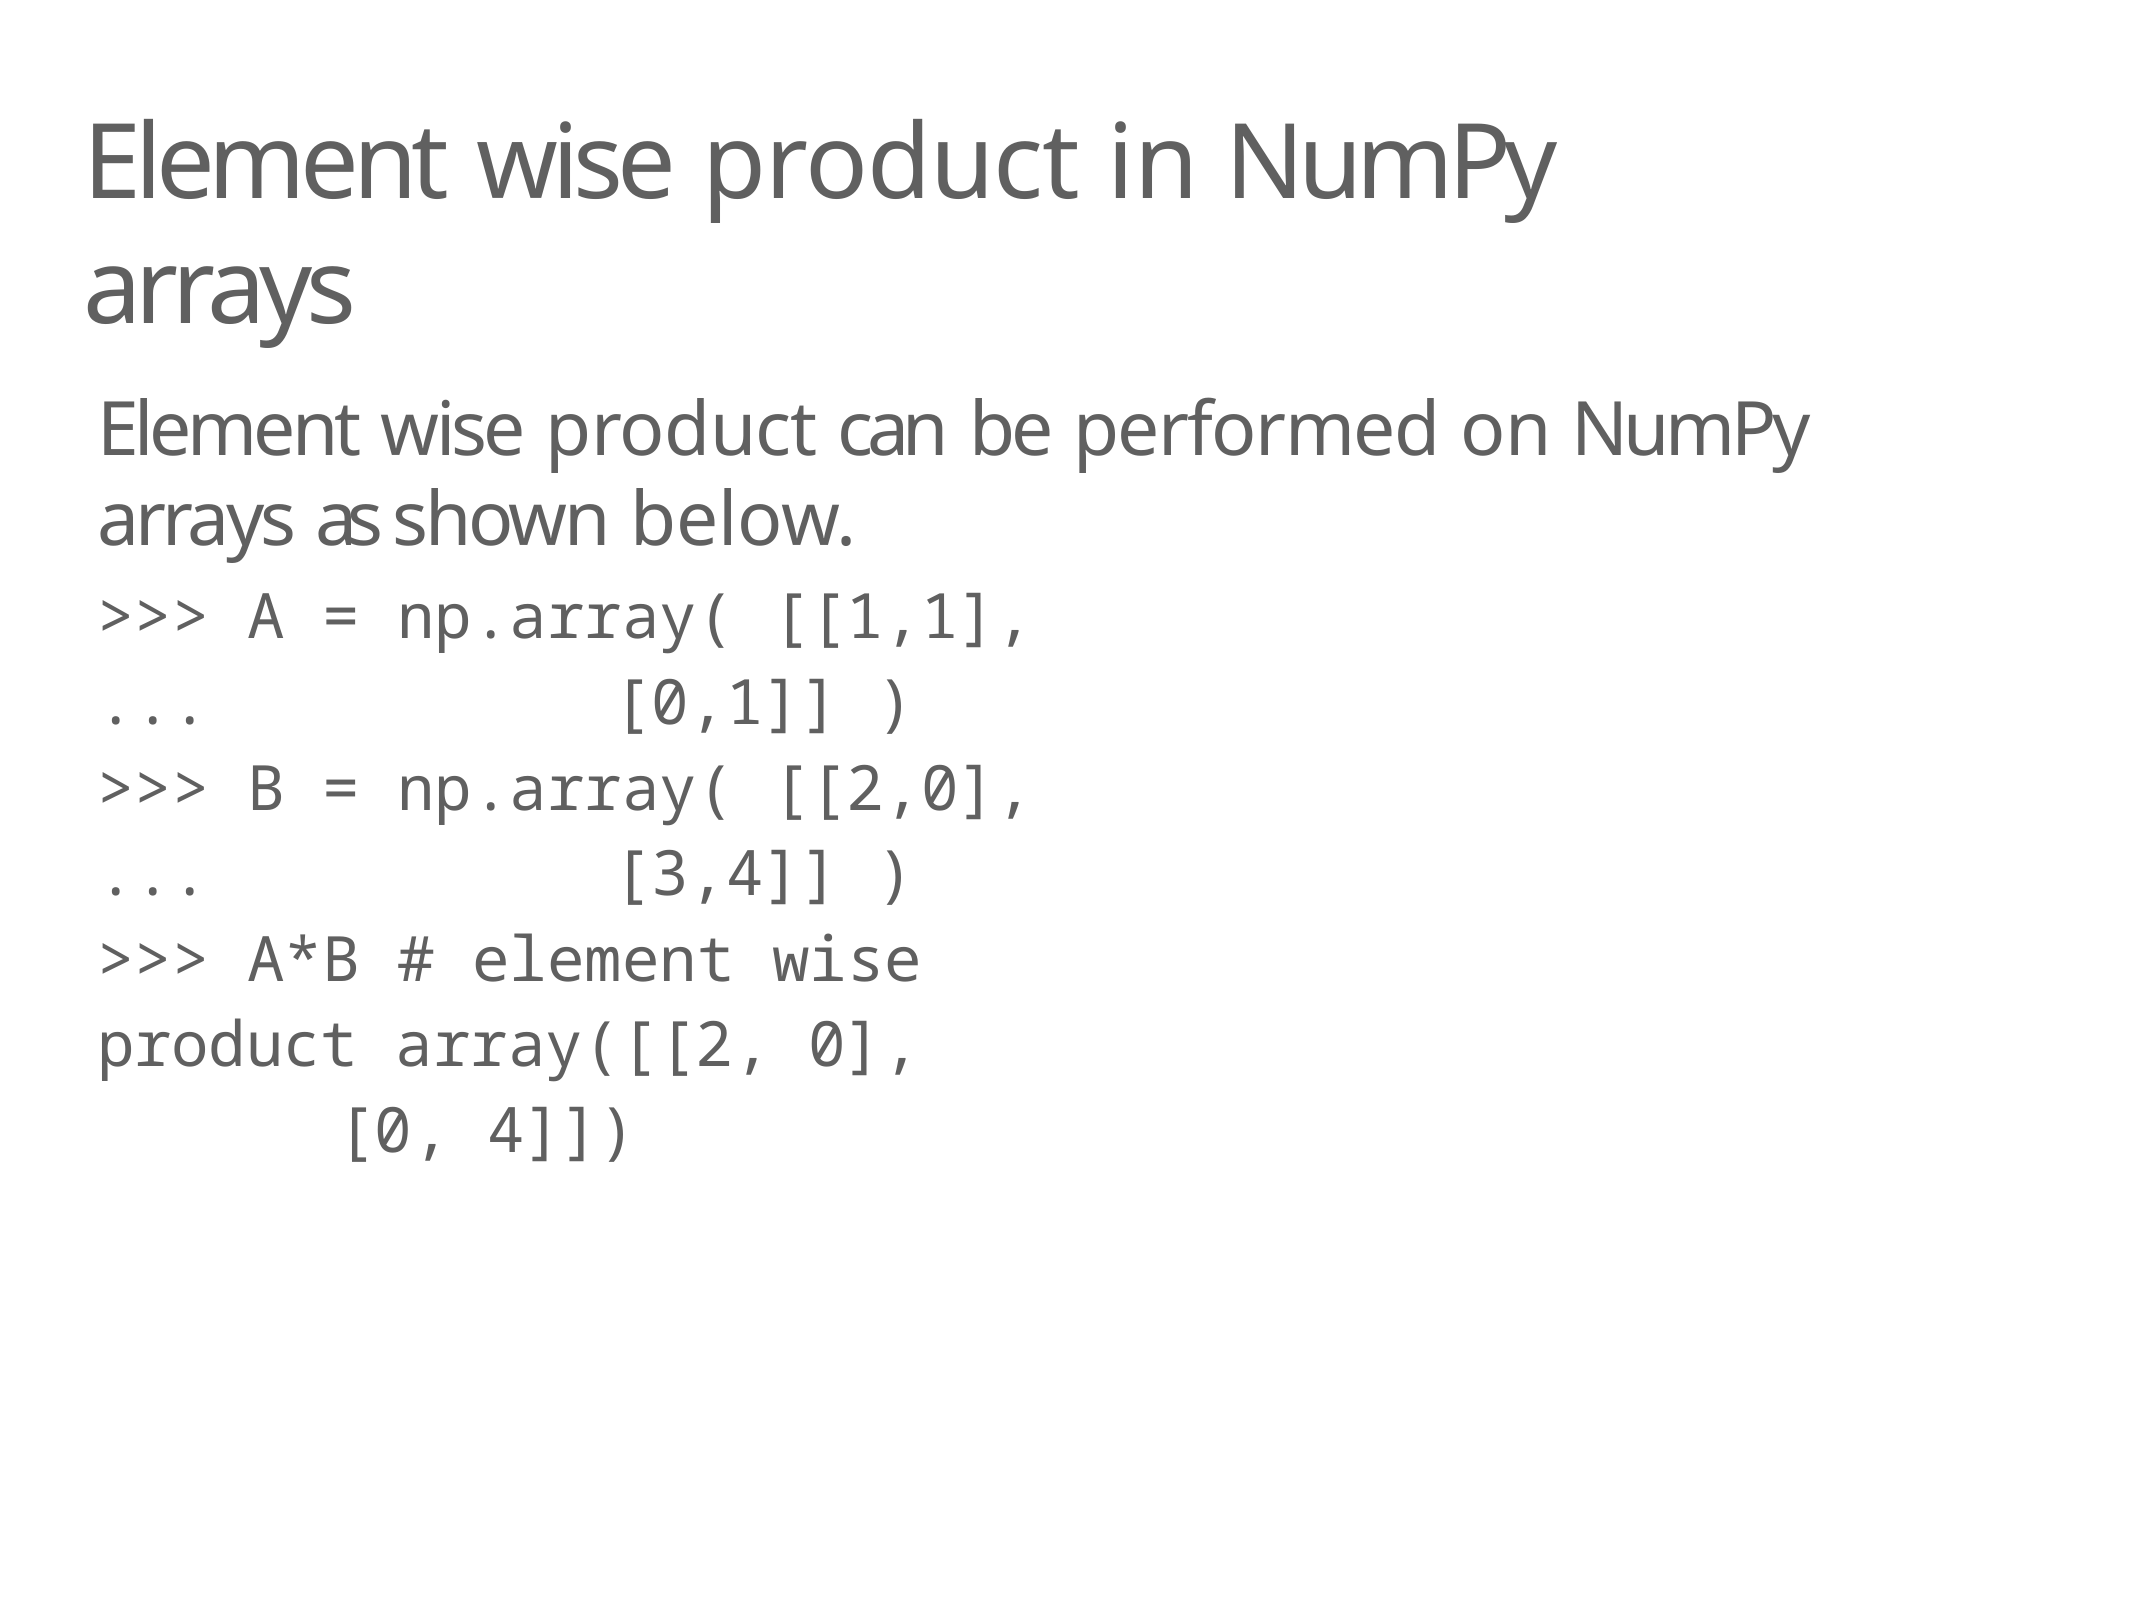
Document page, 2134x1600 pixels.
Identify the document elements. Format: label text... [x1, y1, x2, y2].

title Element wise product in NumPy arrays [78, 92, 1845, 362]
text_box Element wise product can be performed on NumPy arrays as shown below. >>> A = np.array( [[1,1], ... [0,1]] ) >>> B = np.array( [[2,0], ... [3,4]] ) >>> A*B # element wise product array([[2, 0], [0, 4]]) [95, 379, 1959, 1165]
